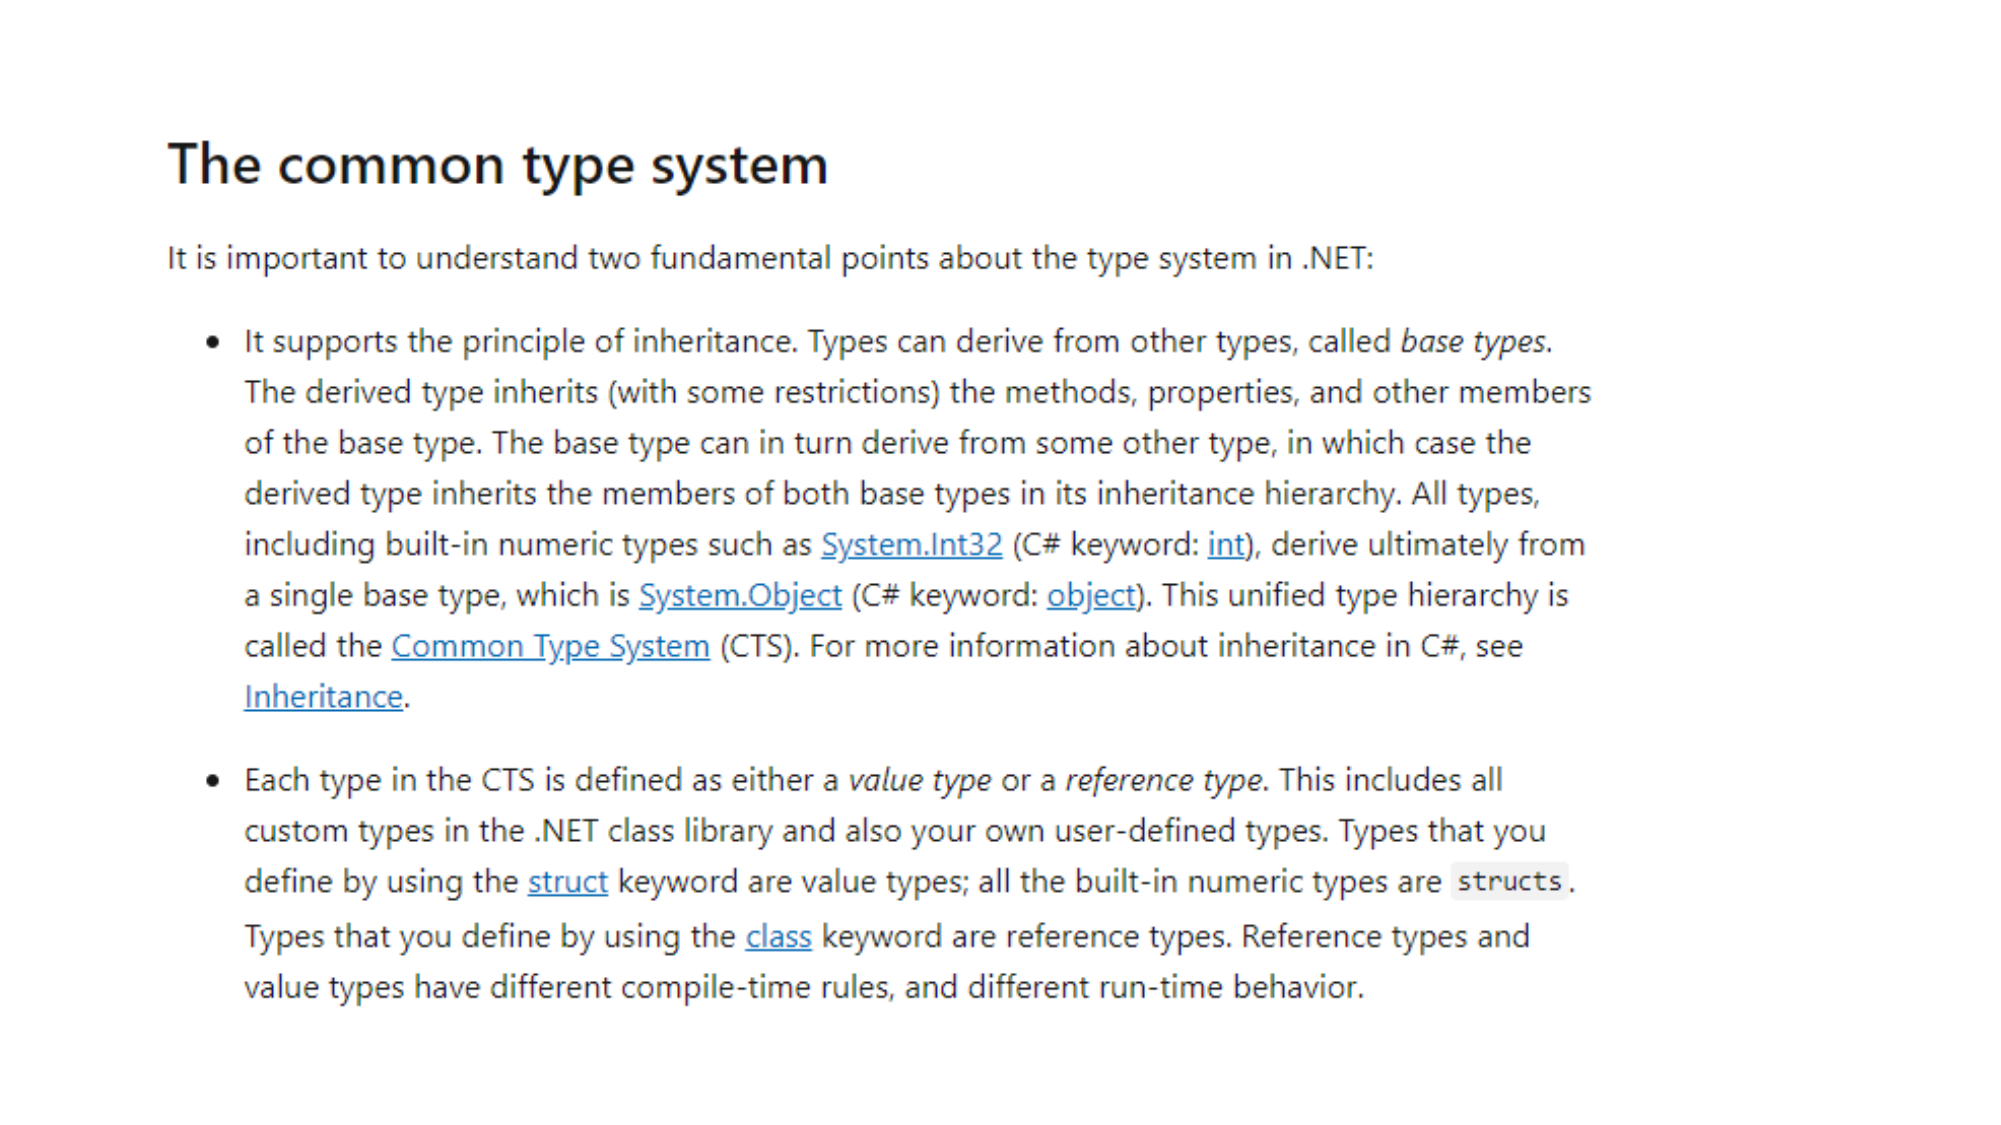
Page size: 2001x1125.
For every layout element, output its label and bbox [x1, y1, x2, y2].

picture [136, 121, 1616, 1041]
